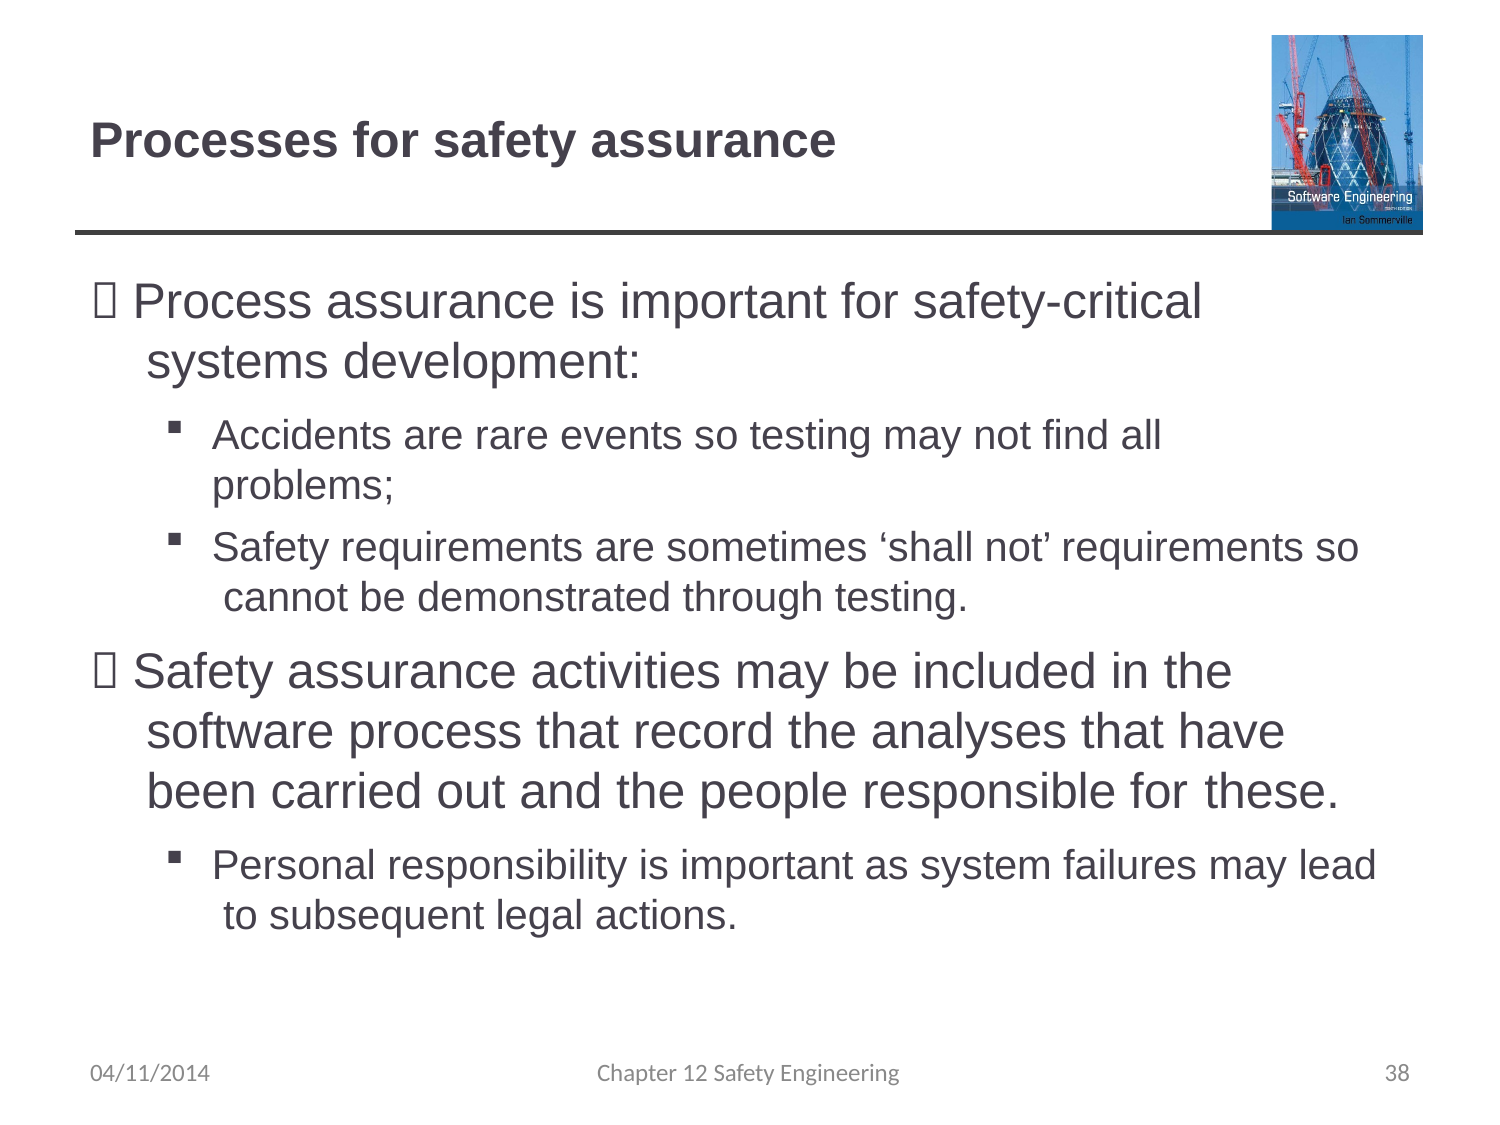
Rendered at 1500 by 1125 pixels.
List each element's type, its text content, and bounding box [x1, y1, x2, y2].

slide_number 30 [1380, 1060, 1414, 1125]
title Processes for safety assurance [87, 77, 1413, 296]
text_box  Process assurance is important for safety-critical systems development: Accidents are rare events so testing may not find all problems; Safety requirements are sometimes ‘shall not’ requirements so cannot be demonstrated through testing.  Safety assurance activities may be included in the software process that record the analyses that have been carried out and the people responsible for these. Personal responsibility is important as system failures may lead to subsequent legal actions. [87, 268, 1383, 938]
text_box Chapter 12 Safety Engineering [595, 1060, 905, 1087]
picture [1271, 35, 1423, 230]
text_box 04/11/2014 [87, 1060, 213, 1087]
